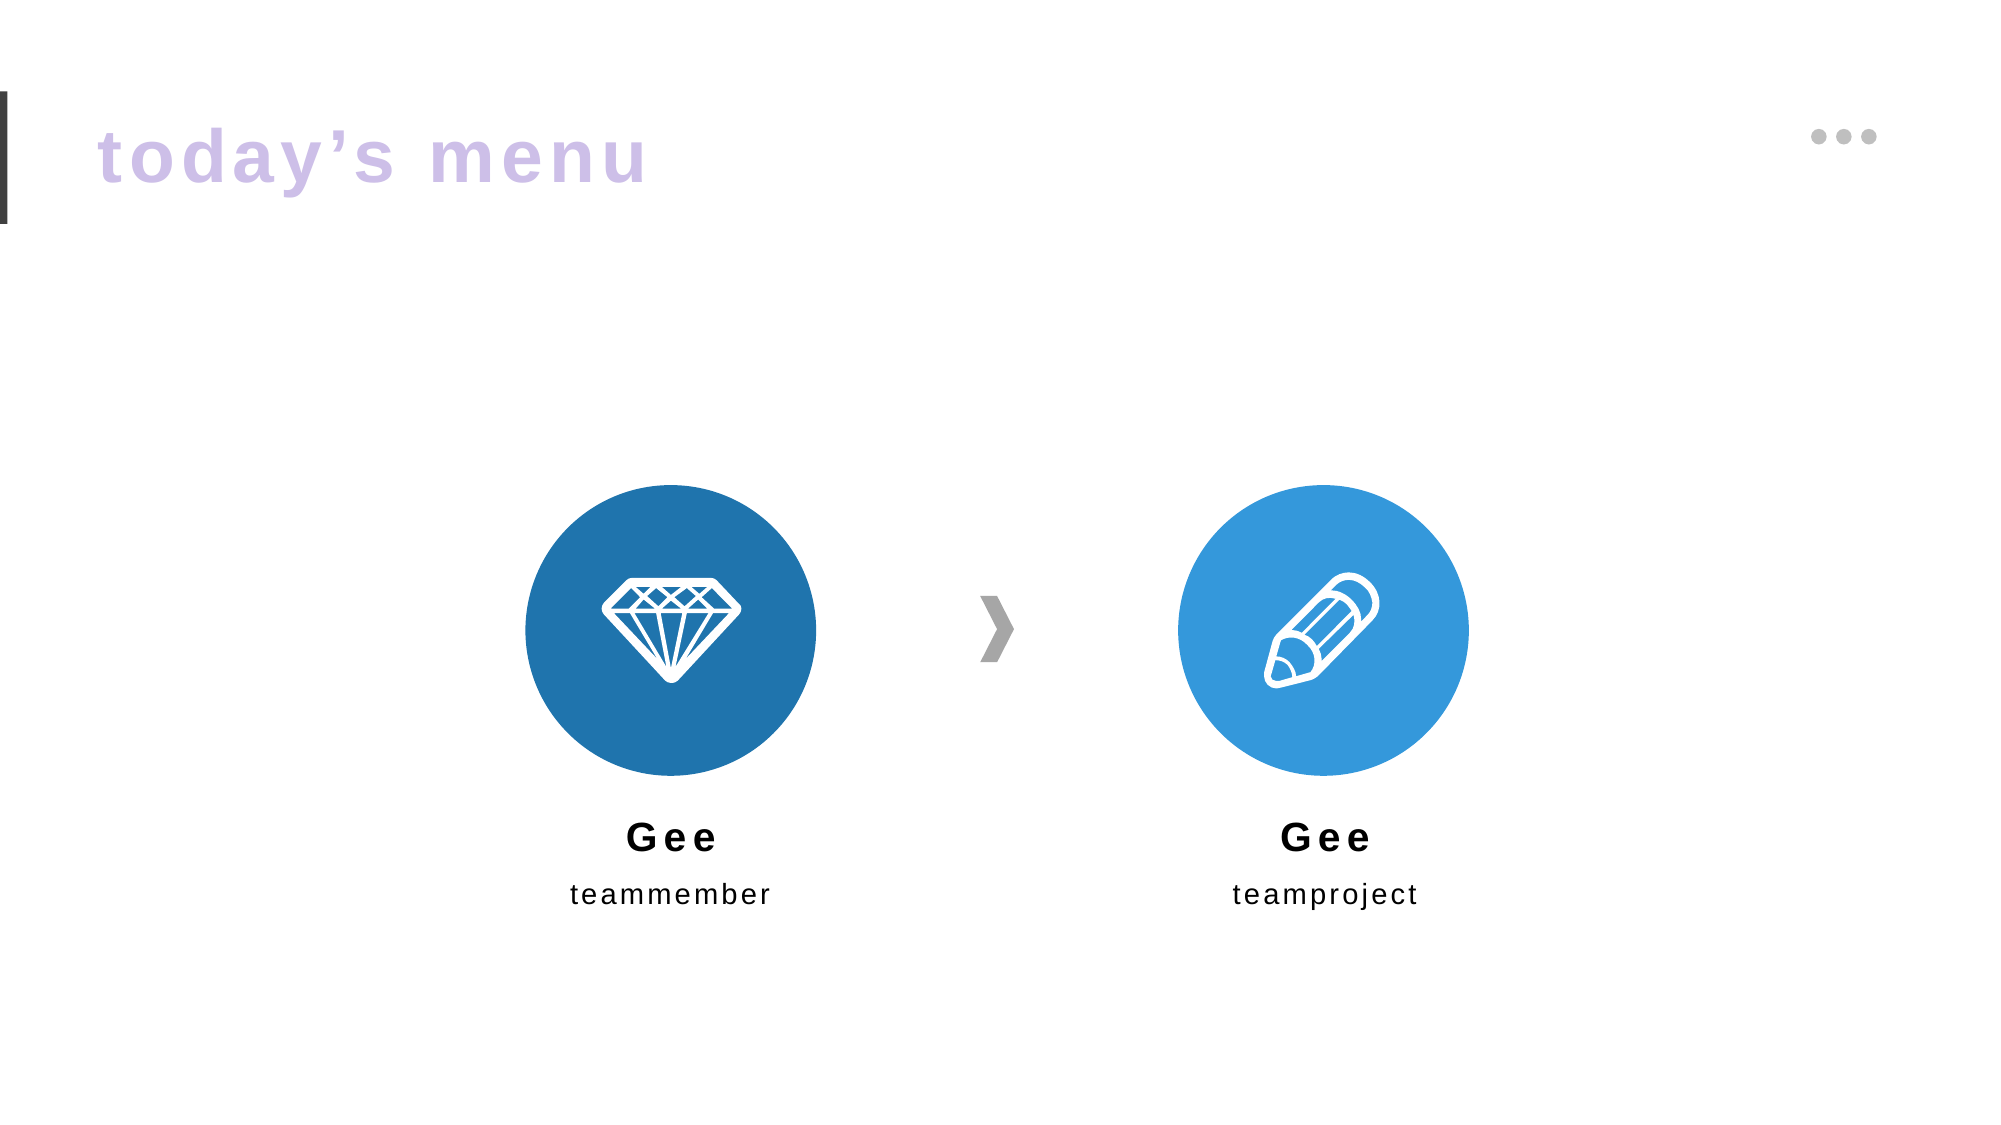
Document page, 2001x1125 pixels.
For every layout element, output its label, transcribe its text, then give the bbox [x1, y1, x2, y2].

text_box [1177, 484, 1470, 777]
text_box [1264, 572, 1380, 689]
text_box Gee [524, 793, 817, 860]
text_box Gee [1178, 793, 1471, 860]
text_box [1836, 128, 1852, 145]
text_box [1861, 128, 1877, 145]
text_box today’s menu [83, 75, 1656, 198]
text_box [978, 594, 1016, 664]
text_box [601, 577, 742, 683]
text_box [1811, 128, 1827, 145]
text_box [524, 484, 817, 777]
text_box teamproject [1178, 868, 1471, 1012]
text_box teammember [524, 868, 816, 1012]
text_box [0, 90, 8, 225]
